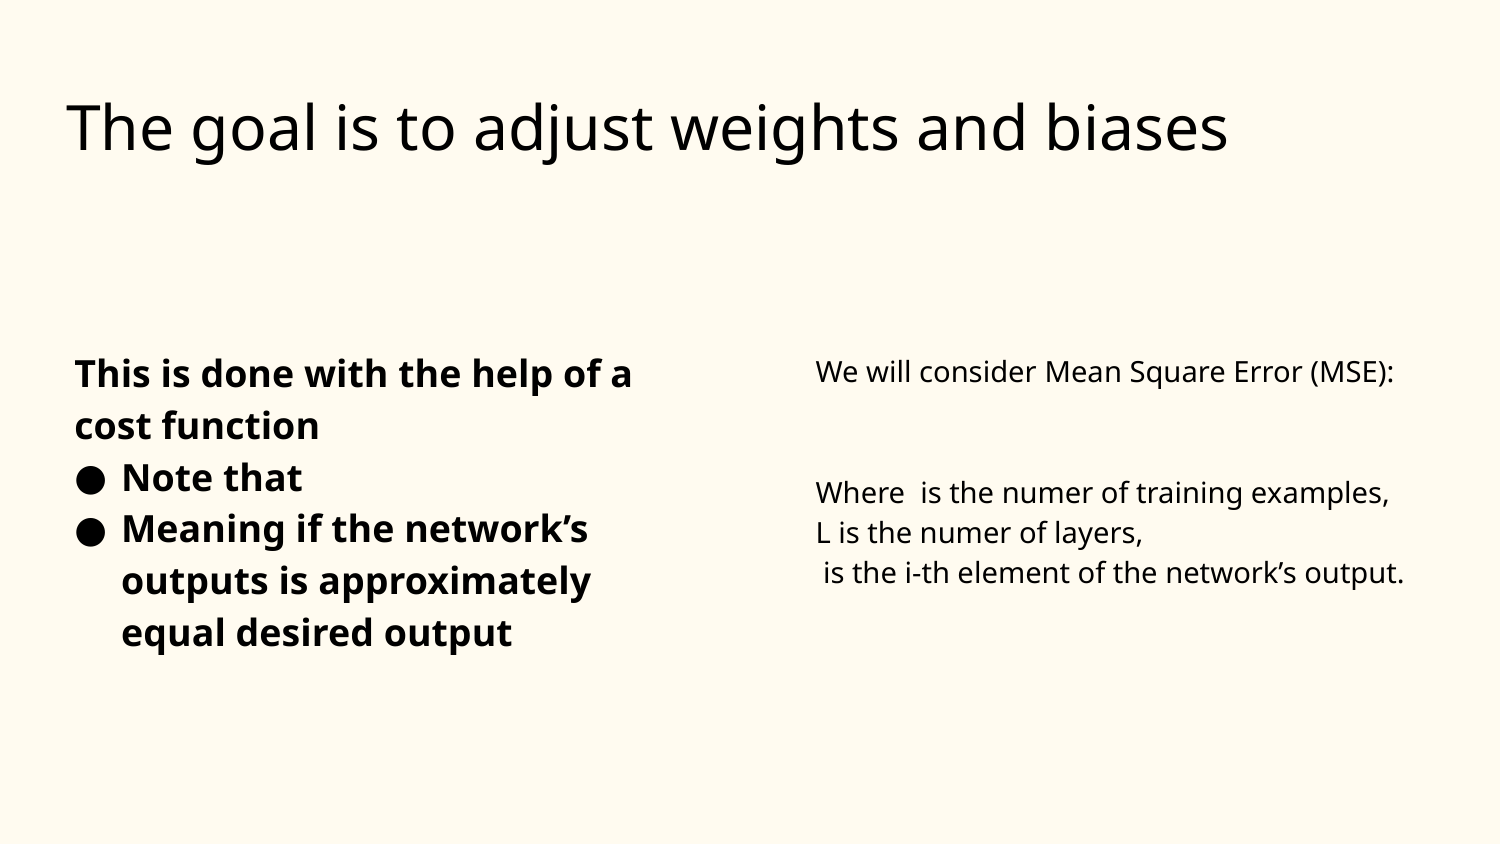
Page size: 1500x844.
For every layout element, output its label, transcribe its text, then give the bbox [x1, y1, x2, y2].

title The goal is to adjust weights and biases [51, 72, 1449, 174]
